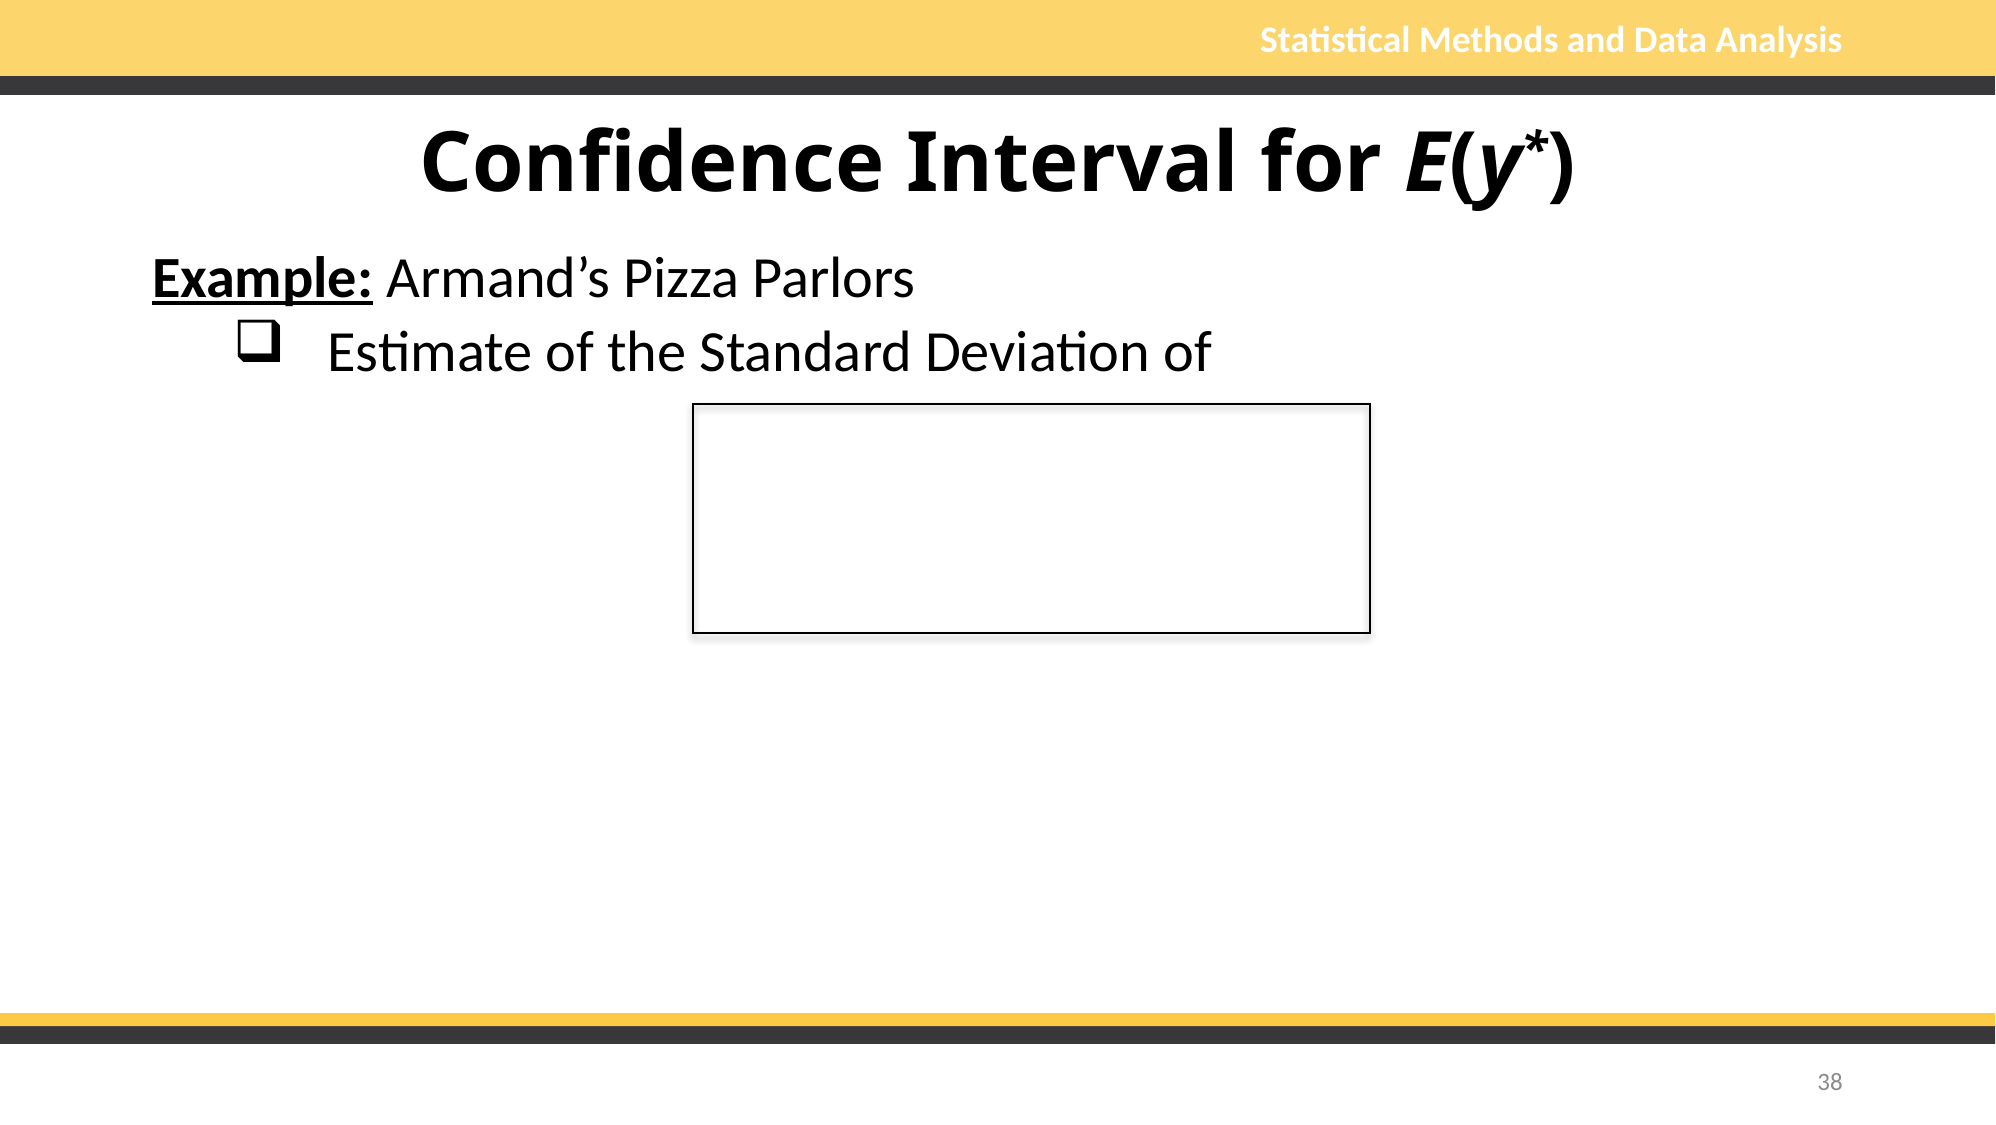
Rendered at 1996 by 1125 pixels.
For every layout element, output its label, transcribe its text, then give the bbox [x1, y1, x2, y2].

picture [0, 76, 1996, 95]
text_box [693, 403, 1370, 634]
picture [0, 1027, 1996, 1044]
slide_number 38 [1755, 1057, 1858, 1103]
title Confidence Interval for E(y*) [137, 104, 1858, 225]
